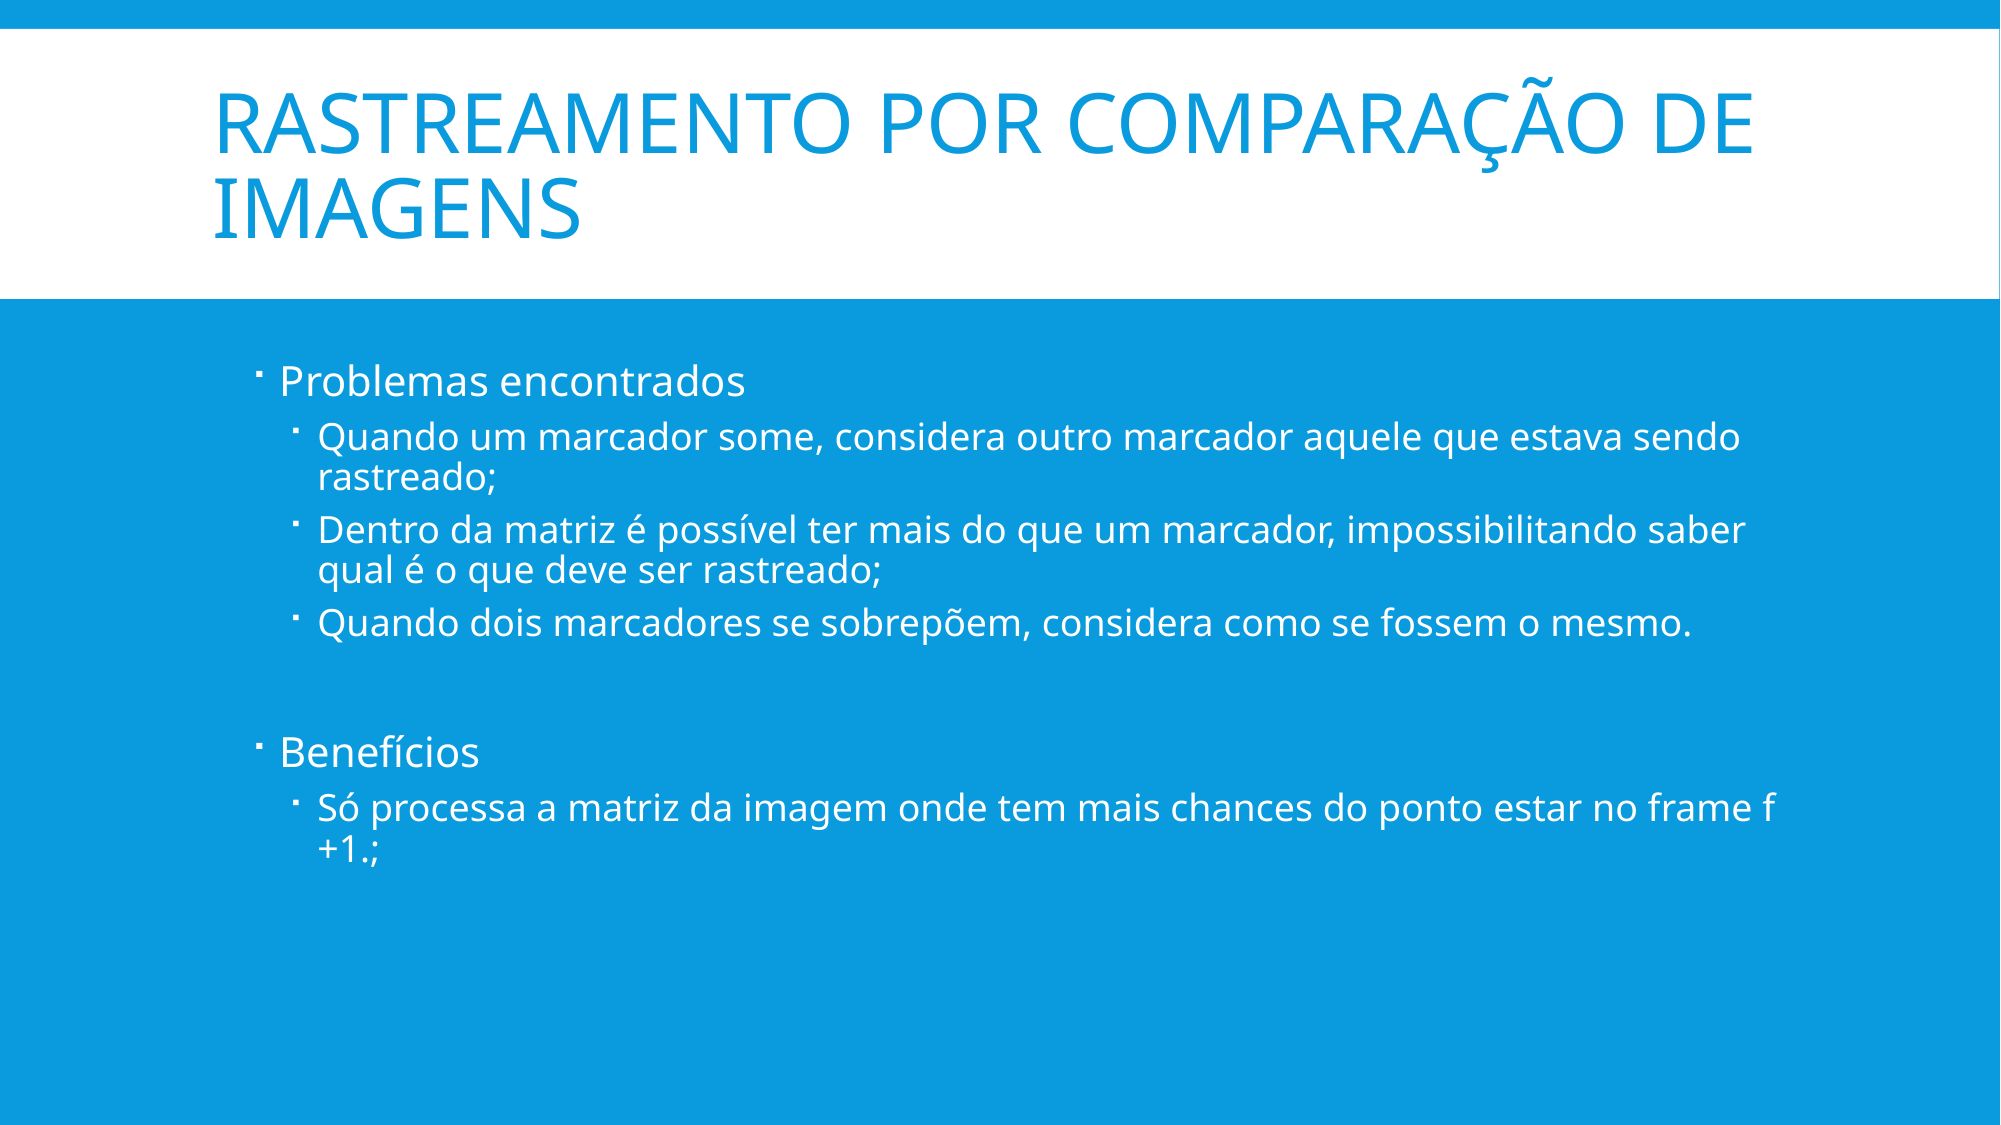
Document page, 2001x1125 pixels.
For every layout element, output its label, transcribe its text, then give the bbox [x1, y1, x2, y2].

list Problemas encontrados Quando um marcador some, considera outro marcador aquele que estava sendo rastreado; Dentro da matriz é possível ter mais do que um marcador, impossibilitando saber qual é o que deve ser rastreado; Quando dois marcadores se sobrepõem, considera como se fossem o mesmo. Benefícios Só processa a matriz da imagem onde tem mais chances do ponto estar no frame f +1.; [197, 352, 1803, 1043]
title Rastreamento por comparação de imagens [197, 46, 1803, 295]
